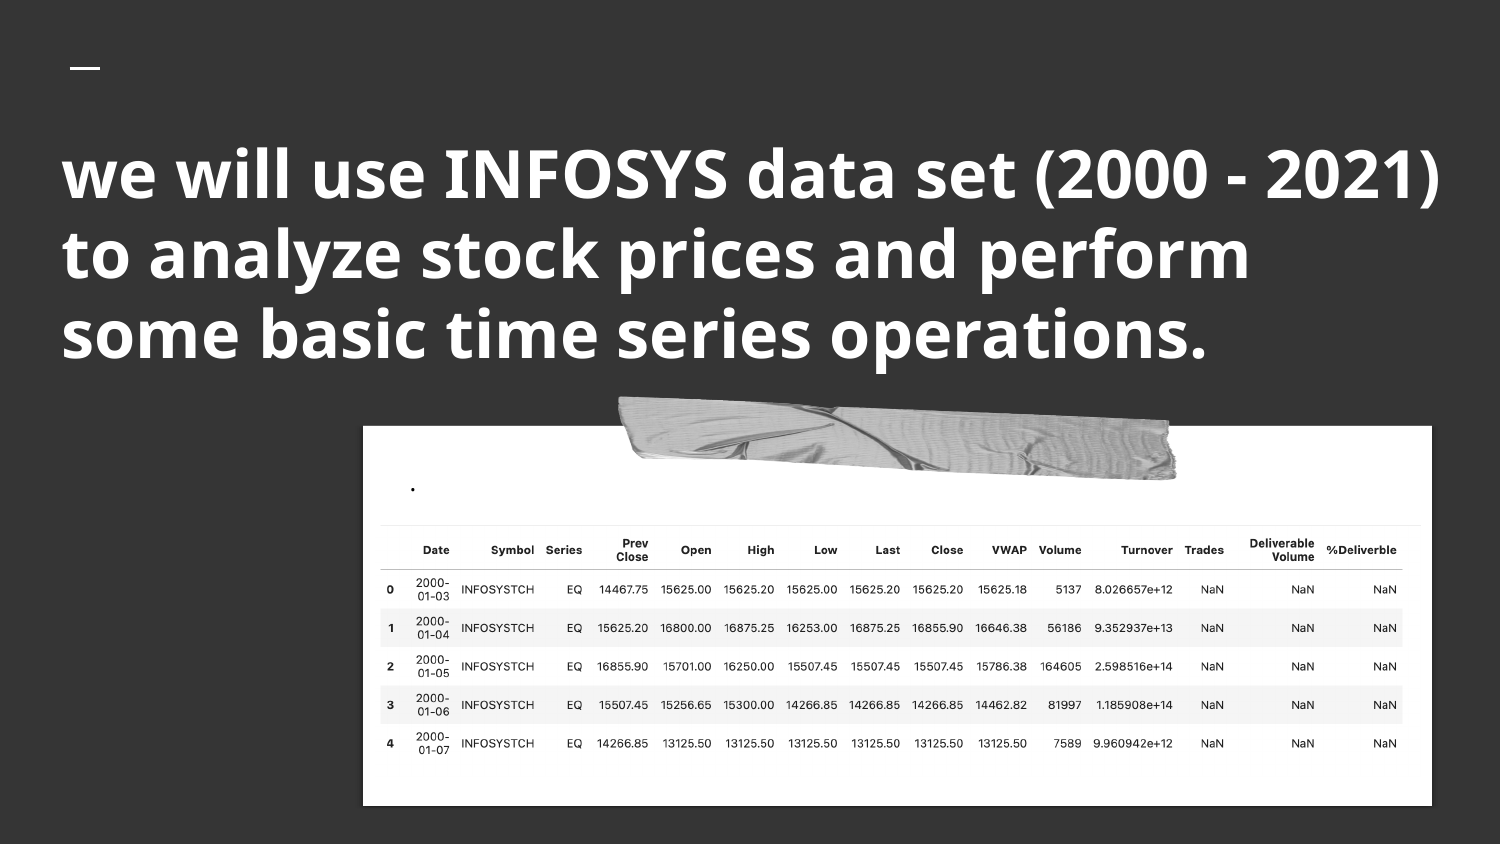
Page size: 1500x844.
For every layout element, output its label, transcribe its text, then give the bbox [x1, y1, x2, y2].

picture [618, 395, 784, 403]
title we will use INFOSYS data set (2000 - 2021) to analyze stock prices and perform some basic time series operations. [46, 116, 1463, 746]
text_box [320, 403, 1476, 821]
picture [374, 525, 1422, 778]
